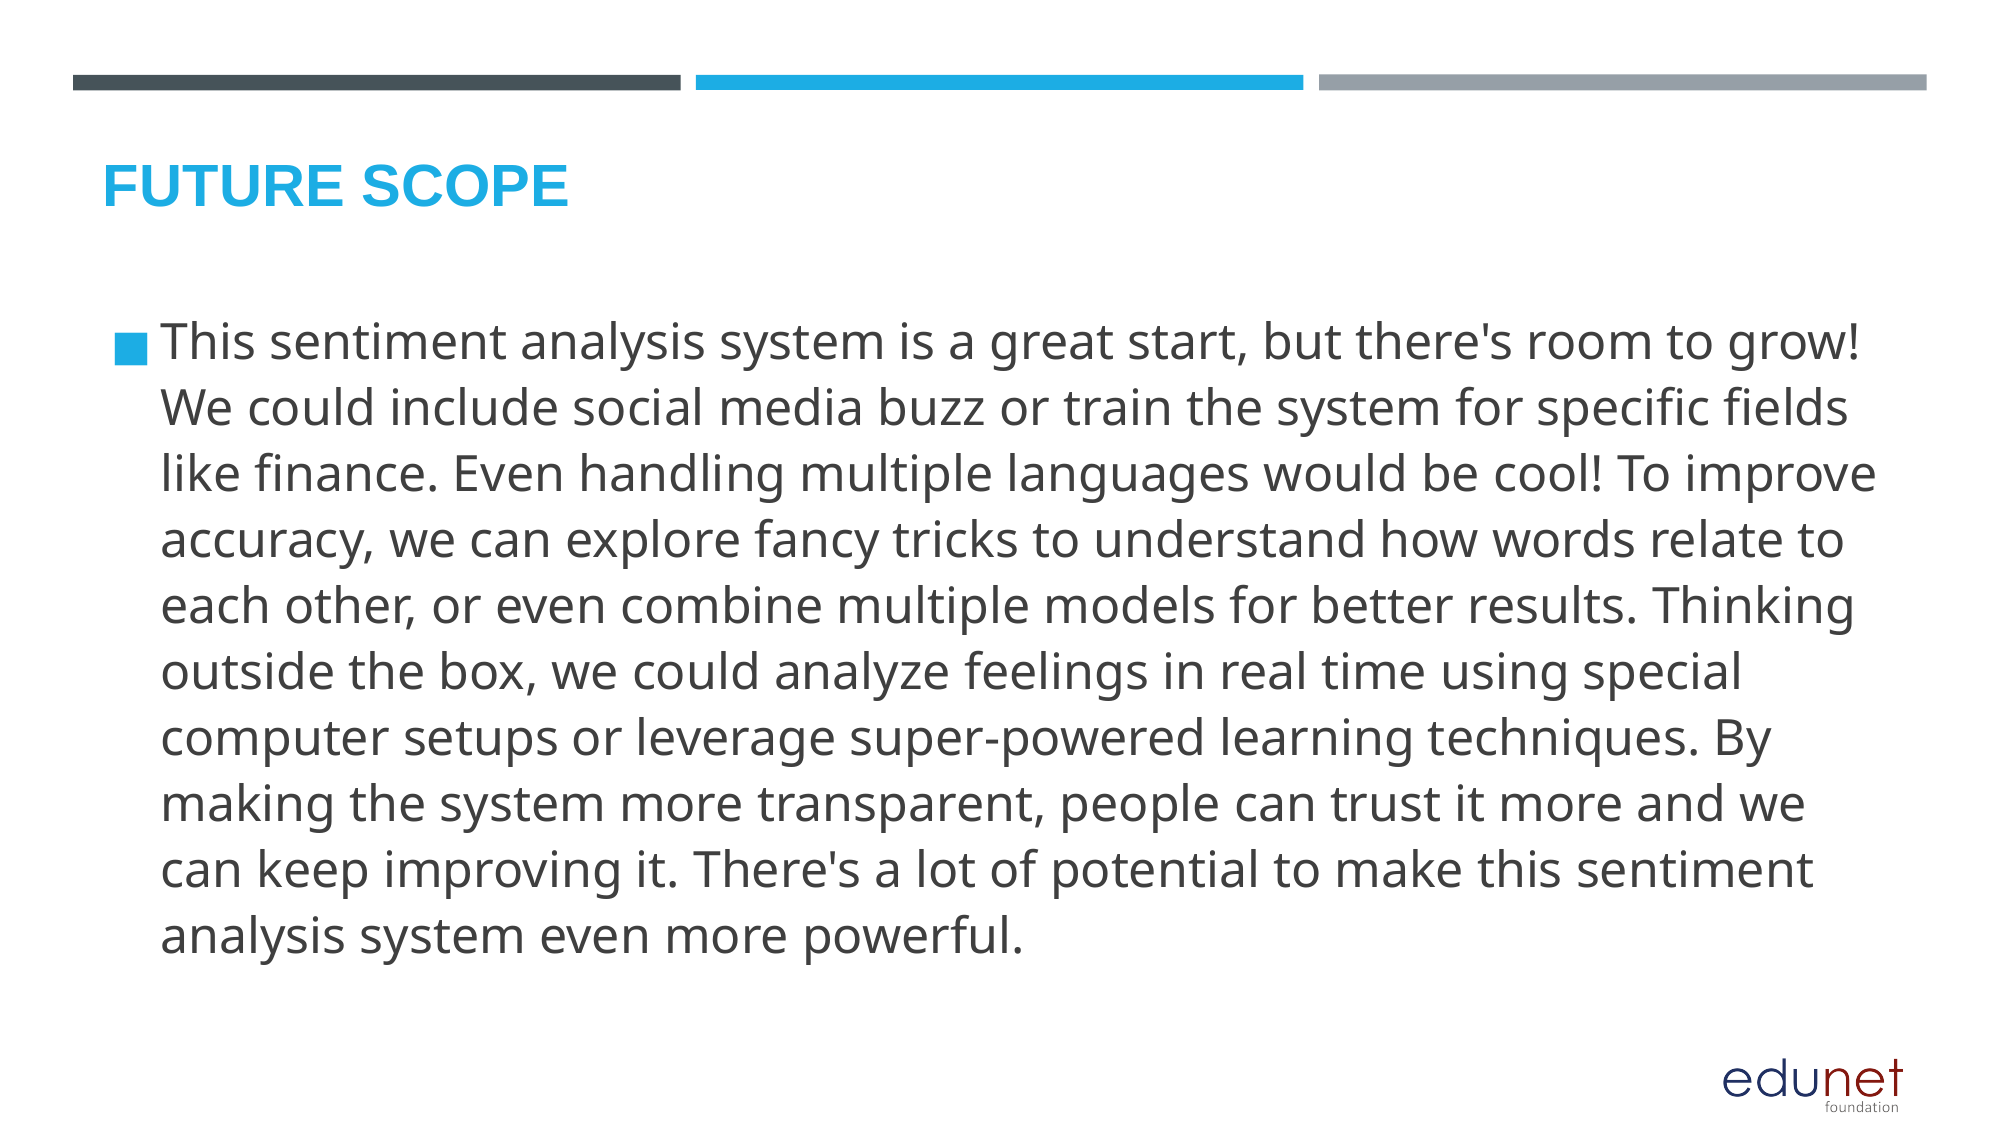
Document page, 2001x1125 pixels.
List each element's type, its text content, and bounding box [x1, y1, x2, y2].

picture [1719, 1056, 1905, 1116]
text_box FUTURE SCOPE [87, 138, 1898, 226]
list This sentiment analysis system is a great start, but there's room to grow! We could include social media buzz or train the system for specific fields like finance. Even handling multiple languages would be cool! To improve accuracy, we can explore fancy tricks to understand how words relate to each other, or even combine multiple models for better results. Thinking outside the box, we could analyze feelings in real time using special computer setups or leverage super-powered learning techniques. By making the system more transparent, people can trust it more and we can keep improving it. There's a lot of potential to make this sentiment analysis system even more powerful. [95, 213, 1905, 981]
